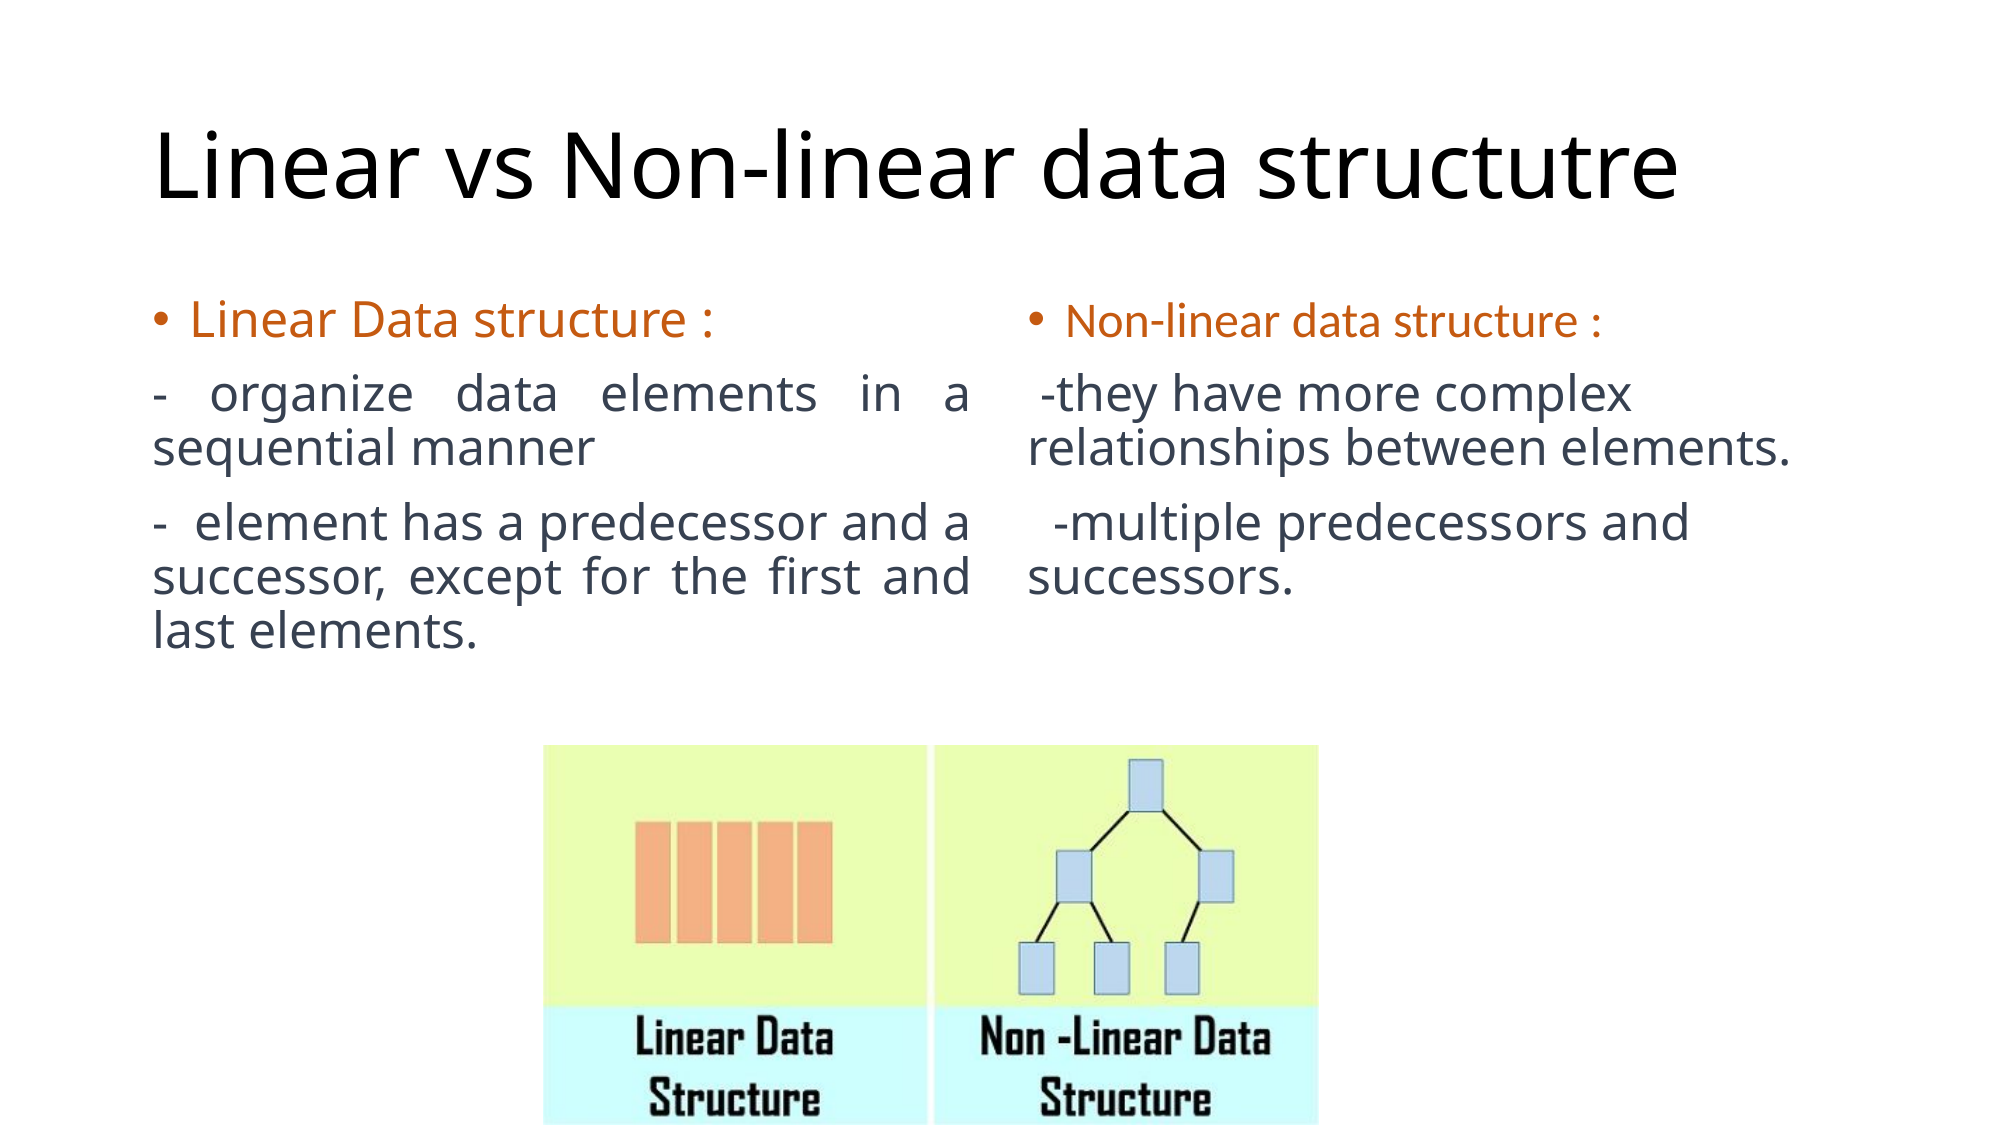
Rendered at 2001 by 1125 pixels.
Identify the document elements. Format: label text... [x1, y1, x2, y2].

picture [543, 745, 1319, 1125]
title Linear vs Non-linear data structutre [137, 59, 1863, 278]
list Linear Data structure : - organize data elements in a sequential manner - element has a predecessor and a successor, except for the first and last elements. [137, 205, 988, 920]
list Non-linear data structure : -they have more complex relationships between elements. -multiple predecessors and successors. [1012, 205, 1863, 920]
